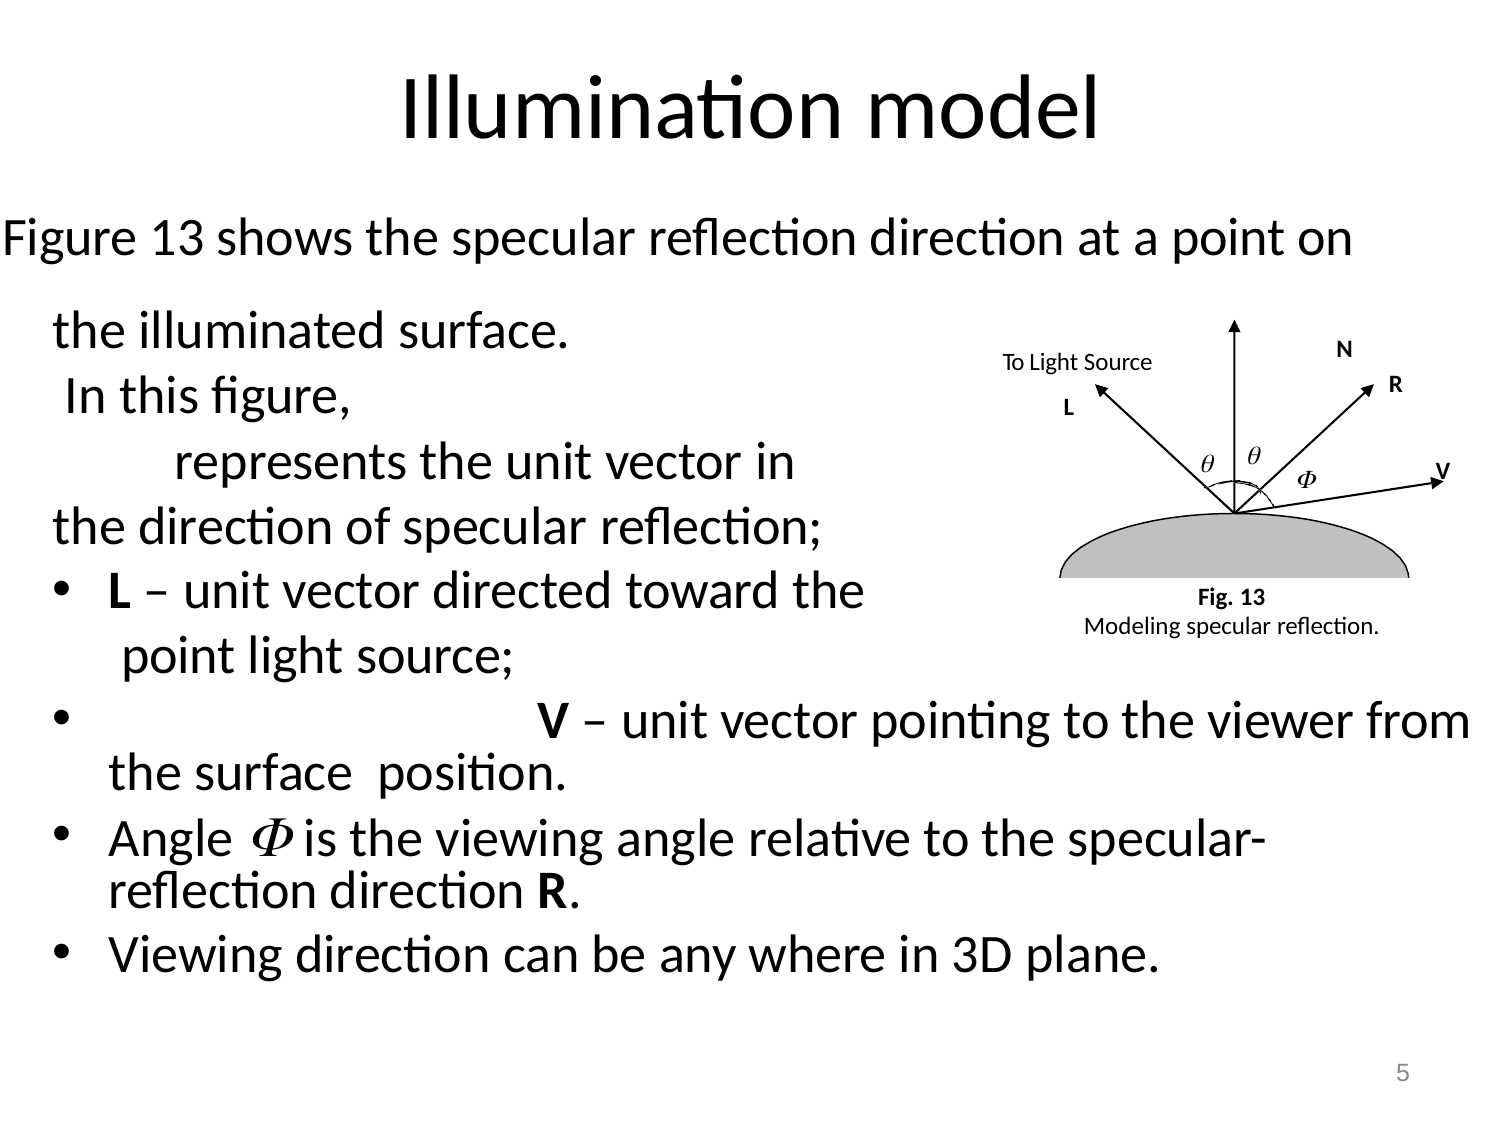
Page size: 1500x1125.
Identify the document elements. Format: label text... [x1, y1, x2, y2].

text_box Figure 13 shows the specular reflection direction at a point on N [0, 200, 1500, 363]
text_box represents the unit vector in the direction of specular reflection; L – unit vector directed toward the point light source; [50, 422, 886, 682]
text_box To Light Source L [1000, 329, 1019, 421]
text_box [1024, 319, 1444, 676]
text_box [1217, 476, 1444, 515]
text_box 5 [1393, 1054, 1412, 1087]
title Illumination model [395, 5, 1105, 196]
text_box V [1448, 452, 1453, 485]
text_box V – unit vector pointing to the viewer from the surface position. Angle  is the viewing angle relative to the specular- reflection direction R. Viewing direction can be any where in 3D plane. [50, 682, 1500, 984]
text_box the illuminated surface. In this figure, [50, 363, 575, 422]
